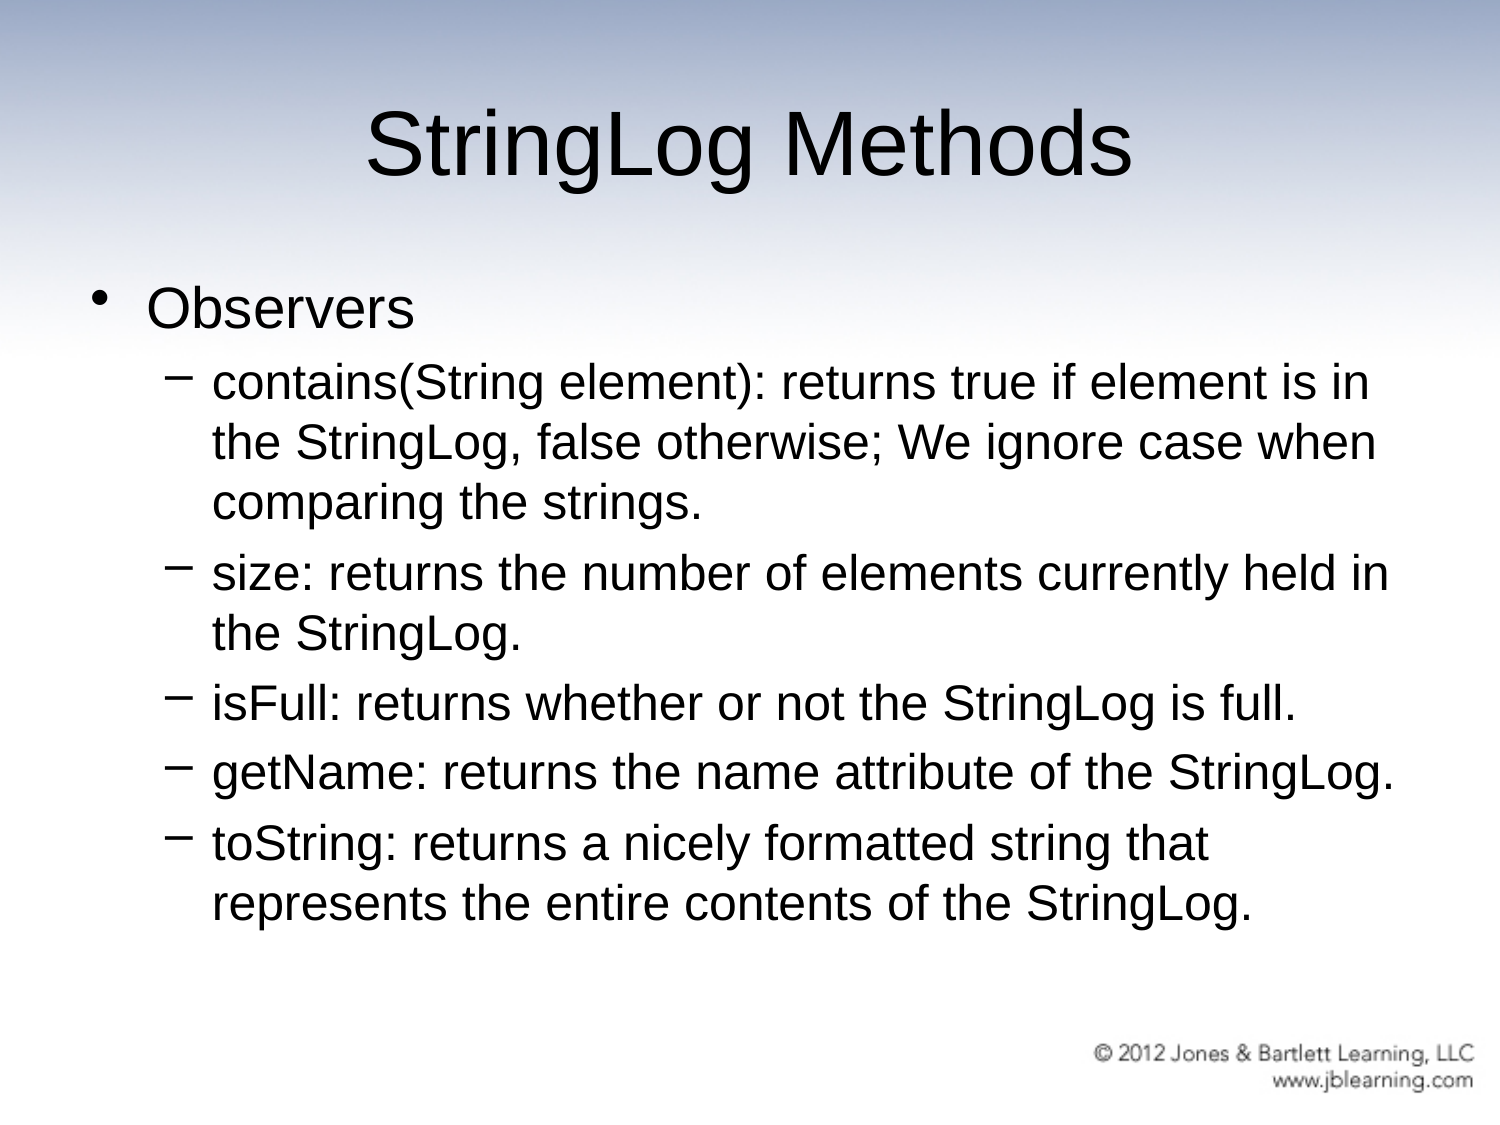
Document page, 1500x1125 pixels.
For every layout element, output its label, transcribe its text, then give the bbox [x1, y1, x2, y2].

list Observers contains(String element): returns true if element is in the StringLog, false otherwise; We ignore case when comparing the strings. size: returns the number of elements currently held in the StringLog. isFull: returns whether or not the StringLog is full. getName: returns the name attribute of the StringLog. toString: returns a nicely formatted string that represents the entire contents of the StringLog. [75, 262, 1425, 1005]
title StringLog Methods [75, 45, 1425, 233]
picture [0, 0, 1500, 1125]
